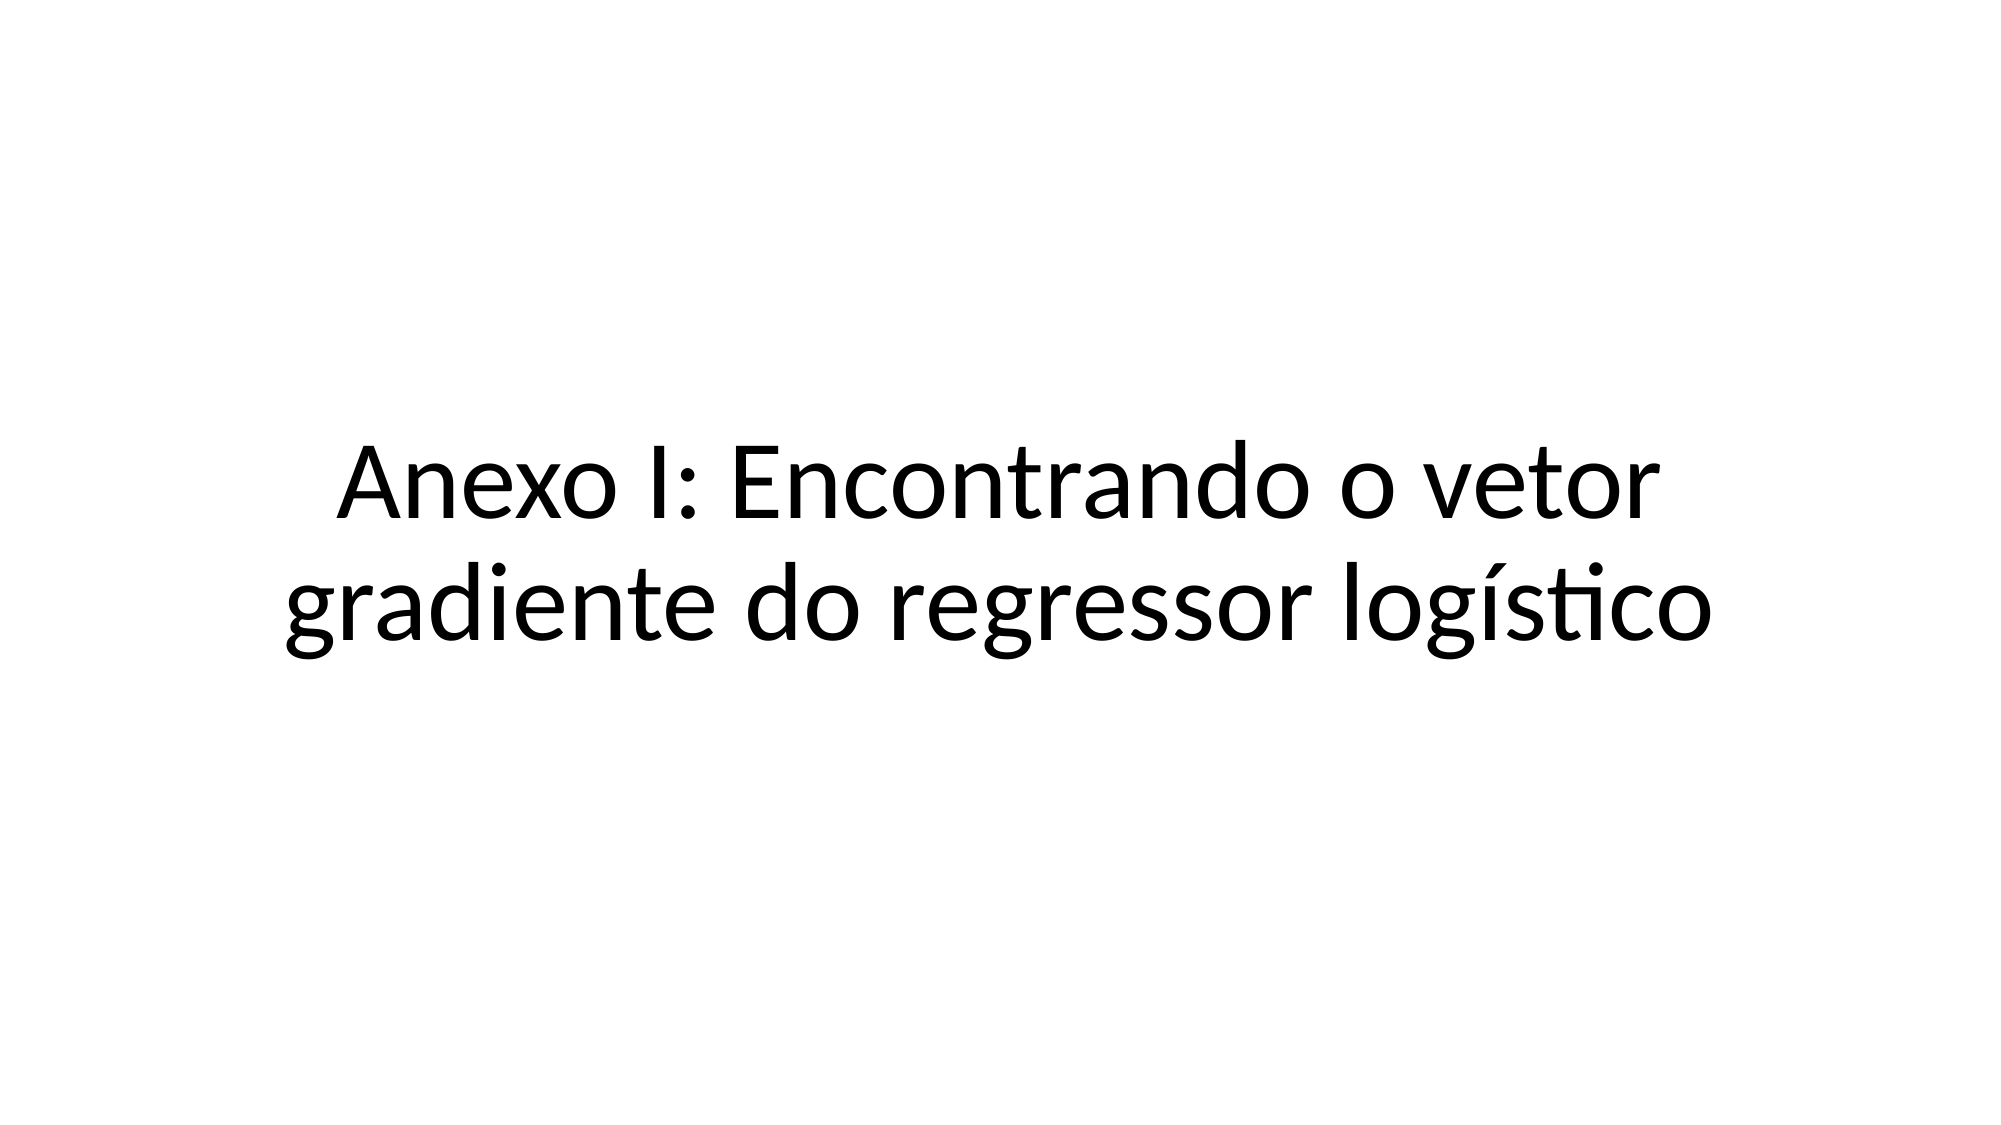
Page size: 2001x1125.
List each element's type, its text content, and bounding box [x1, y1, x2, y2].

list Anexo I: Encontrando o vetor gradiente do regressor logístico [137, 414, 1863, 711]
